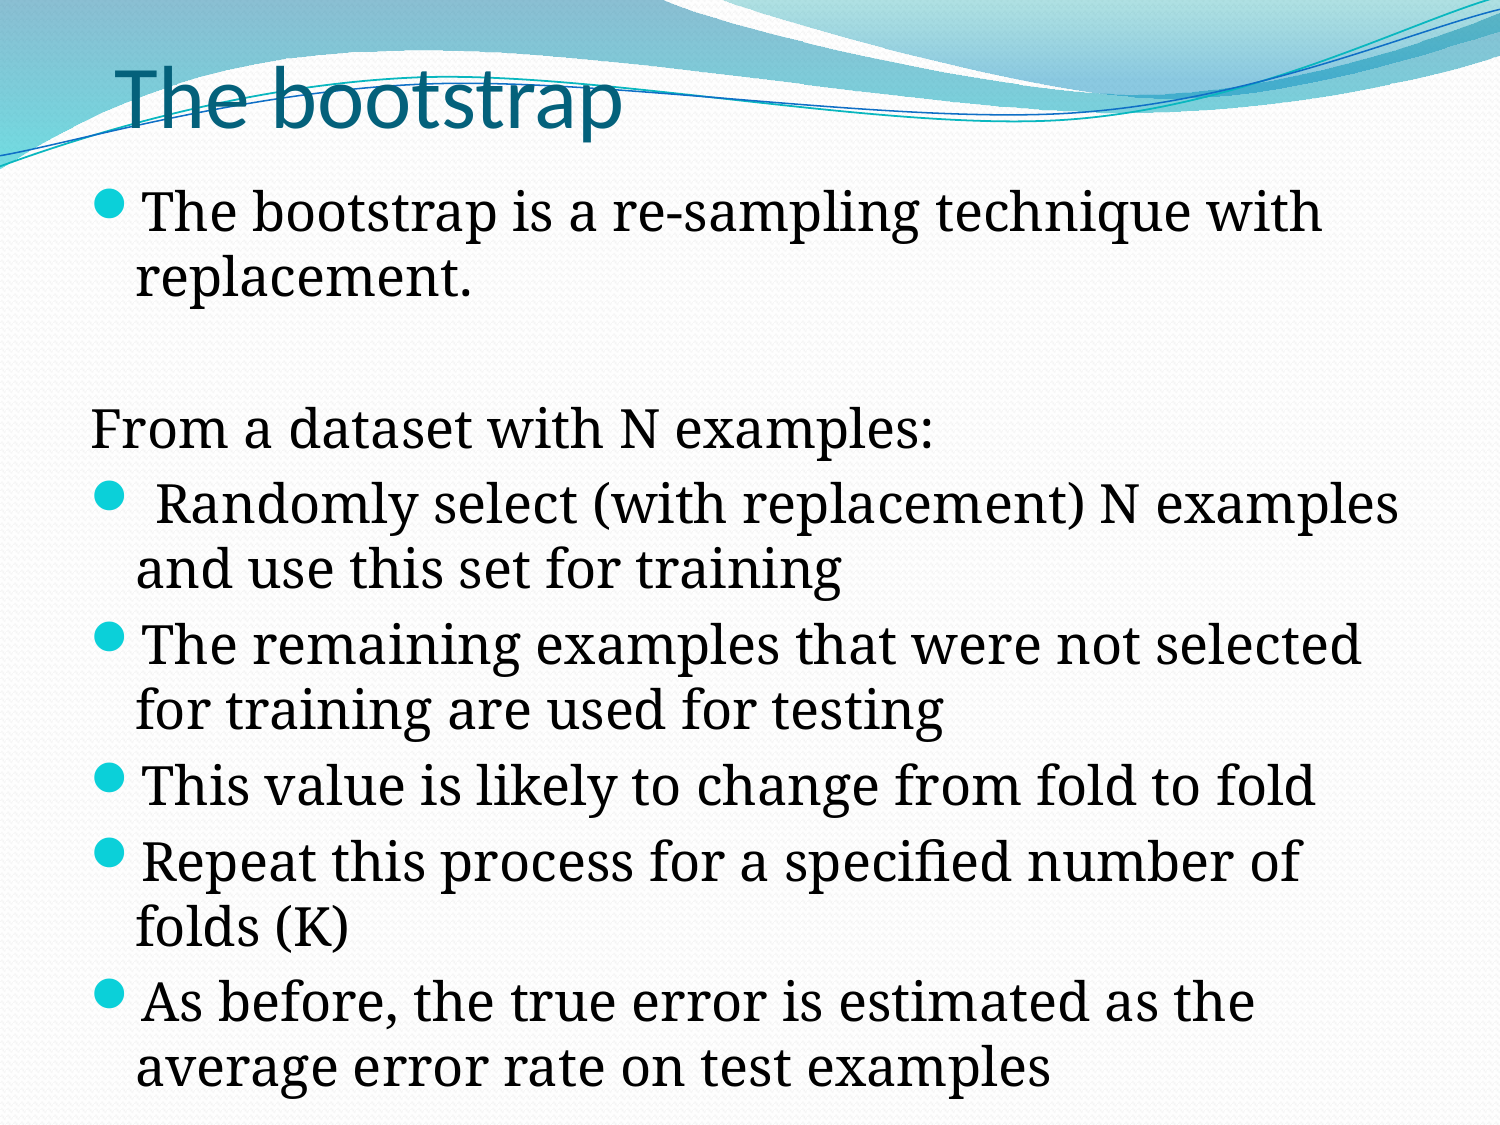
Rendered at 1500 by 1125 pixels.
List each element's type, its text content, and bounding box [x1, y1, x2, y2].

list The bootstrap is a re-sampling technique with replacement. From a dataset with N examples: Randomly select (with replacement) N examples and use this set for training The remaining examples that were not selected for training are used for testing This value is likely to change from fold to fold Repeat this process for a specified number of folds (K) As before, the true error is estimated as the average error rate on test examples [75, 162, 1427, 909]
list The bootstrap [62, 23, 1426, 150]
